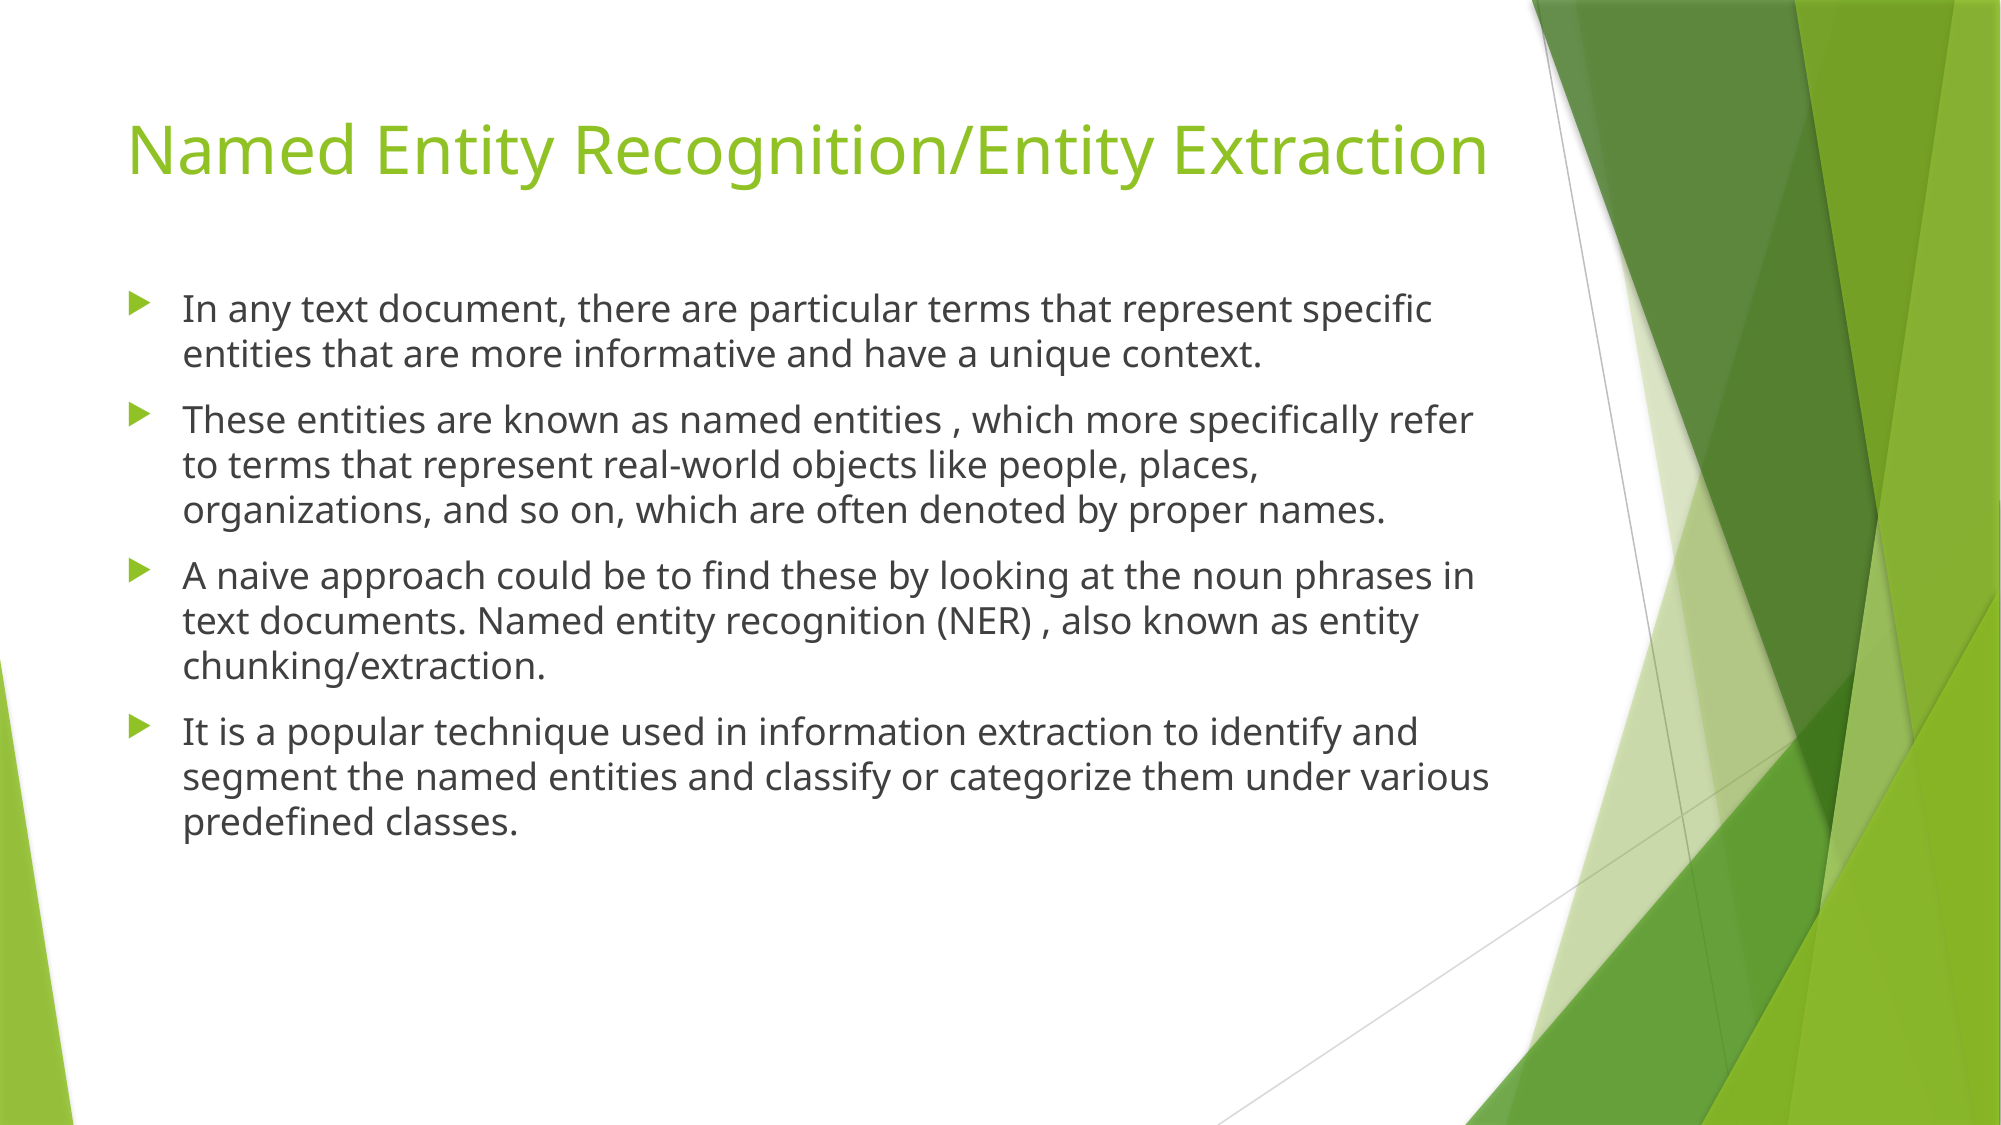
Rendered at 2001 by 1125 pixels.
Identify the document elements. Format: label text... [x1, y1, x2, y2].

title Named Entity Recognition/Entity Extraction [111, 99, 1522, 197]
list In any text document, there are particular terms that represent specific entities that are more informative and have a unique context. These entities are known as named entities , which more specifically refer to terms that represent real-world objects like people, places, organizations, and so on, which are often denoted by proper names. A naive approach could be to find these by looking at the noun phrases in text documents. Named entity recognition (NER) , also known as entity chunking/extraction. It is a popular technique used in information extraction to identify and segment the named entities and classify or categorize them under various predefined classes. [111, 277, 1522, 992]
